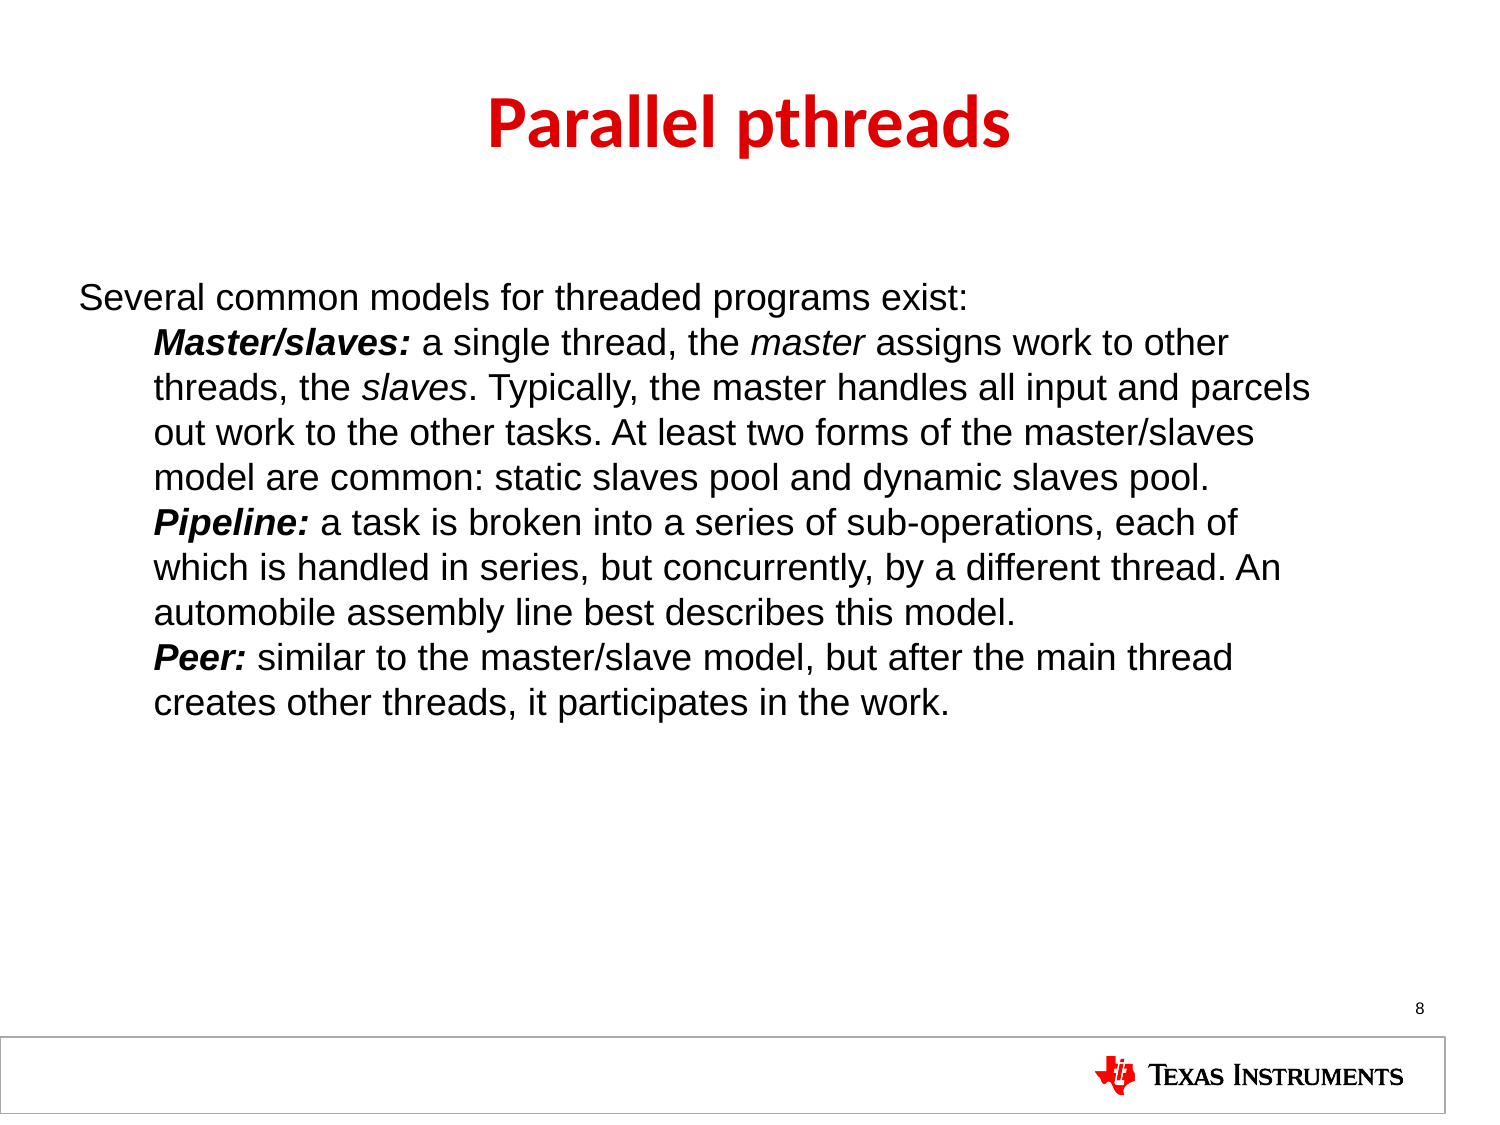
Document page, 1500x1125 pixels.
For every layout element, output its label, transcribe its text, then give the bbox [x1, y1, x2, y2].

title Parallel pthreads [112, 49, 1388, 201]
slide_number 8 [1089, 990, 1440, 1025]
picture [1095, 1056, 1403, 1095]
text_box Several common models for threaded programs exist: Master/slaves: a single thread, the master assigns work to other threads, the slaves. Typically, the master handles all input and parcels out work to the other tasks. At least two forms of the master/slaves model are common: static slaves pool and dynamic slaves pool. Pipeline: a task is broken into a series of sub-operations, each of which is handled in series, but concurrently, by a different thread. An automobile assembly line best describes this model. Peer: similar to the master/slave model, but after the main thread creates other threads, it participates in the work. [63, 265, 1349, 866]
